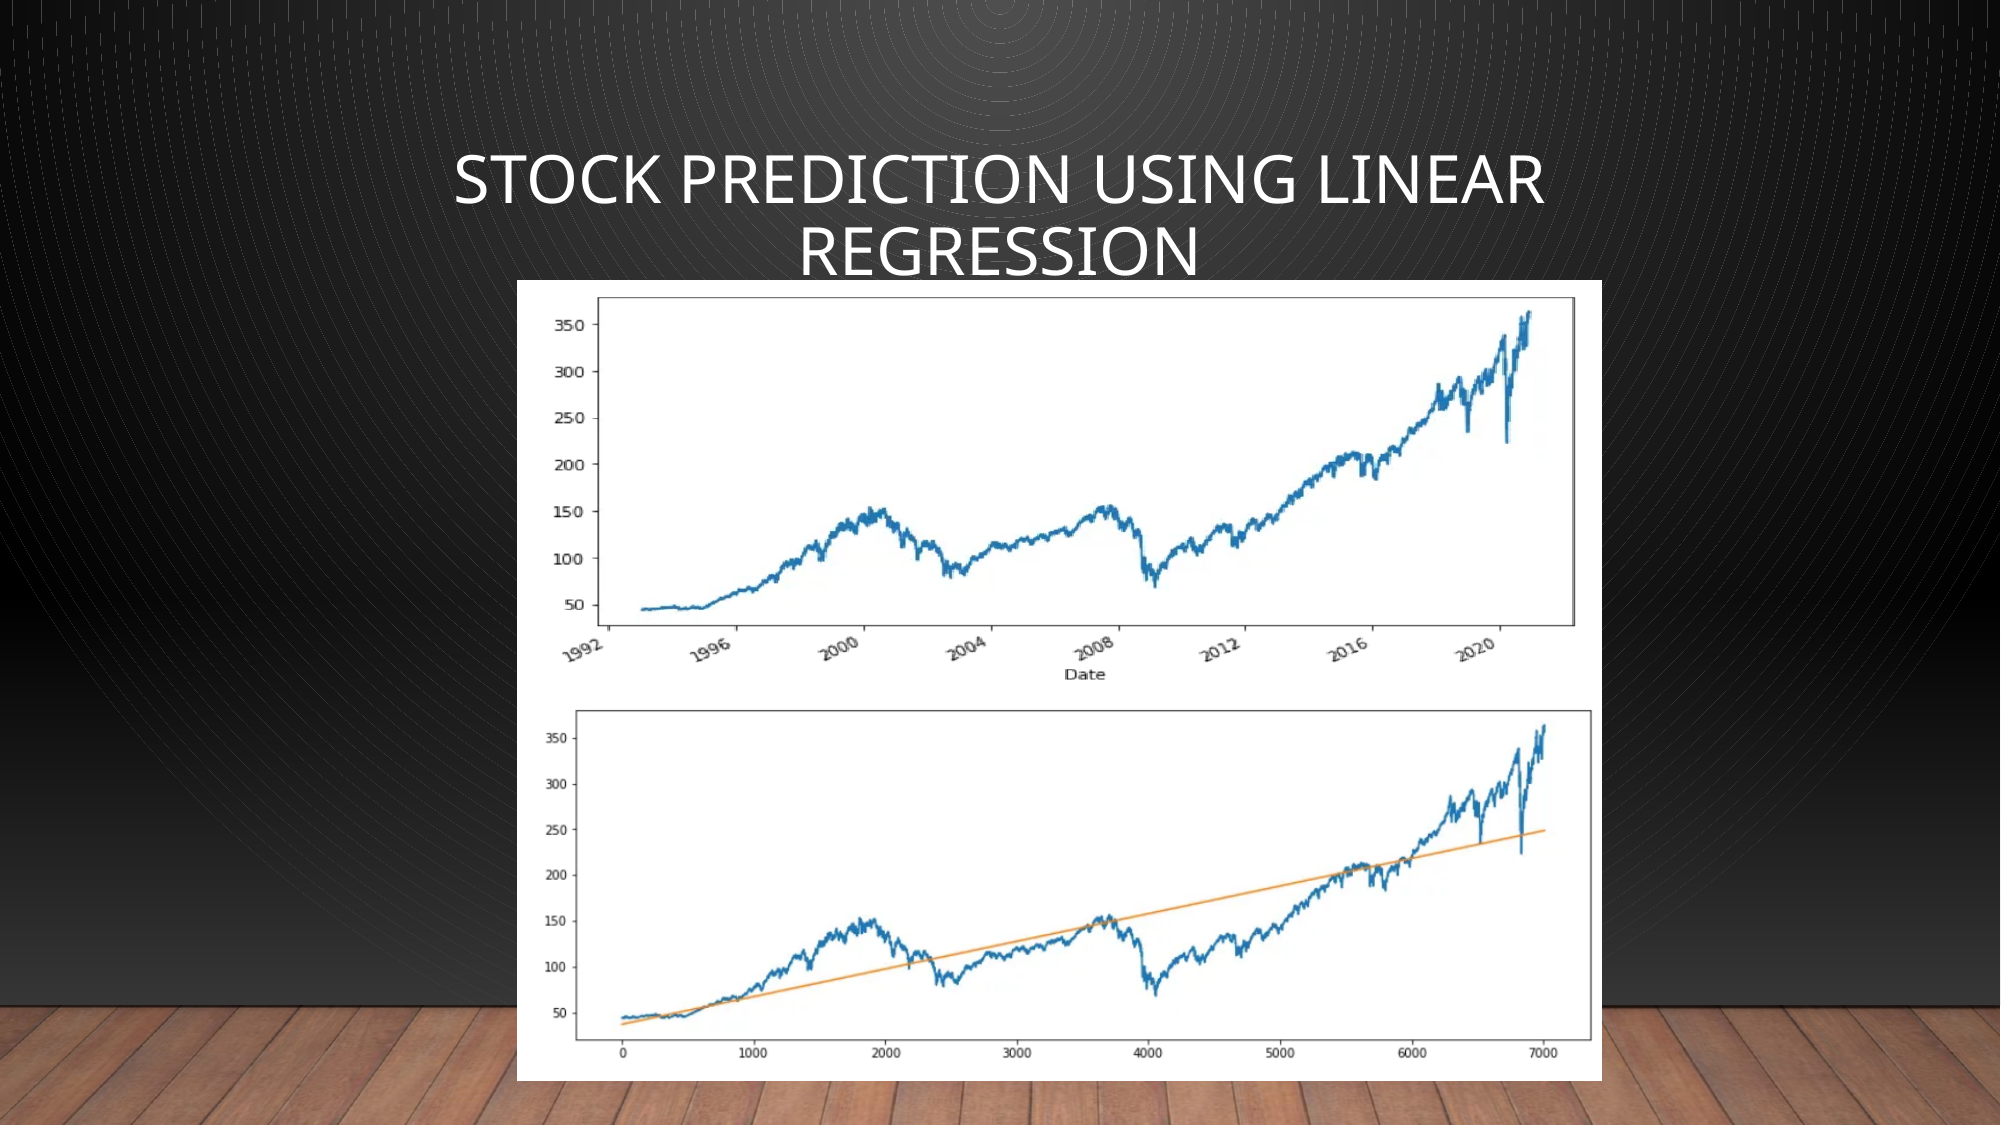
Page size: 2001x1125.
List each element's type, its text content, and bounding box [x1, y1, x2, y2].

title Stock Prediction using linear regression [238, 131, 1763, 305]
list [516, 280, 1602, 686]
picture [0, 686, 2000, 1125]
